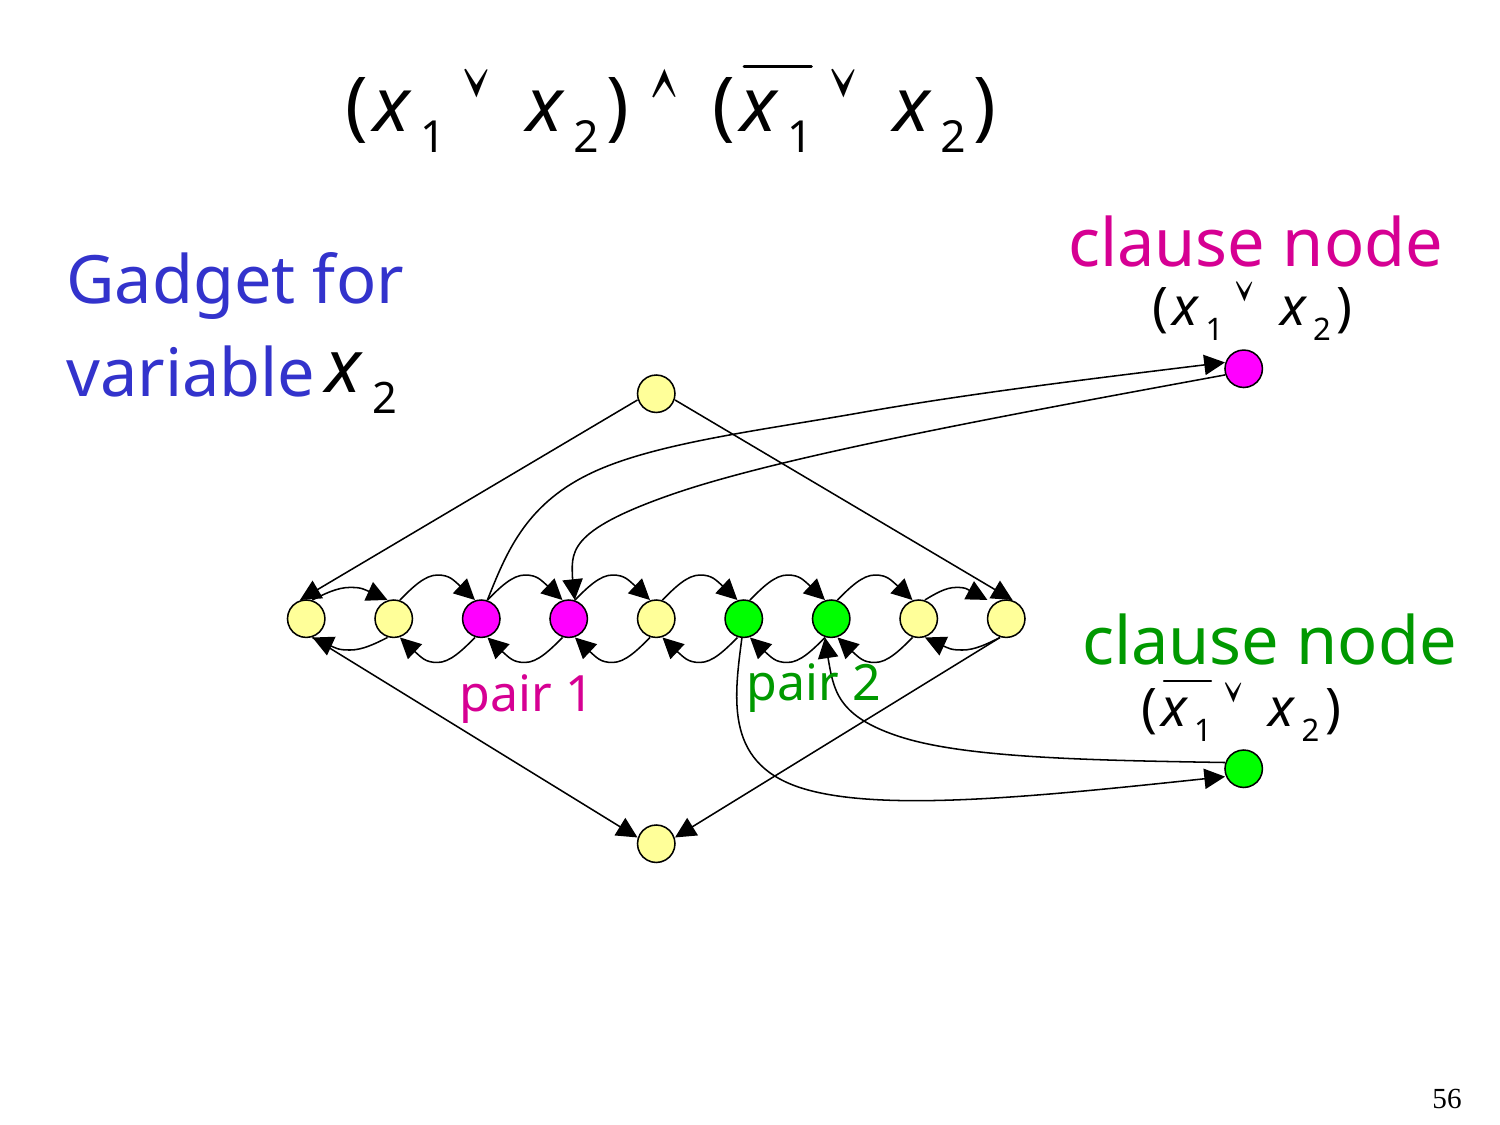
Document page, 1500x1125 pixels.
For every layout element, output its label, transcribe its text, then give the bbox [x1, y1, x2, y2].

text_box [662, 637, 738, 663]
text_box [837, 637, 913, 654]
text_box [637, 375, 676, 413]
text_box [924, 581, 988, 601]
text_box [741, 637, 758, 642]
text_box [924, 636, 998, 656]
text_box [312, 638, 330, 656]
text_box [675, 776, 774, 838]
text_box [300, 399, 638, 601]
text_box [900, 600, 938, 638]
text_box [896, 659, 1130, 748]
text_box [823, 637, 840, 642]
text_box pair 1 [445, 653, 609, 729]
text_box [637, 600, 676, 638]
text_box [487, 361, 1225, 600]
text_box [987, 600, 1026, 638]
slide_number 56 [1164, 1071, 1478, 1123]
text_box clause node [1053, 192, 1459, 288]
text_box [375, 600, 413, 638]
text_box pair 2 [732, 642, 896, 718]
text_box [575, 637, 651, 663]
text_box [316, 324, 410, 431]
text_box [1224, 361, 1263, 388]
text_box [852, 505, 1013, 601]
text_box [562, 374, 1226, 600]
text_box [750, 637, 824, 642]
text_box [662, 574, 738, 601]
text_box clause node [1067, 590, 1473, 685]
text_box [462, 600, 501, 638]
text_box [287, 600, 325, 638]
text_box Gadget for variable [51, 229, 437, 418]
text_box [337, 49, 1013, 170]
text_box [812, 600, 850, 638]
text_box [1147, 272, 1365, 353]
text_box [1224, 762, 1263, 788]
text_box [637, 825, 676, 863]
text_box [487, 637, 563, 653]
text_box [314, 581, 388, 601]
text_box [574, 578, 650, 601]
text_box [1135, 668, 1354, 754]
text_box [314, 636, 388, 651]
text_box [487, 579, 563, 601]
text_box [549, 600, 588, 638]
text_box [837, 574, 913, 601]
text_box [399, 574, 475, 601]
text_box [460, 729, 638, 838]
text_box [725, 600, 763, 638]
text_box [738, 681, 1226, 801]
text_box [399, 637, 476, 663]
text_box [749, 574, 825, 601]
